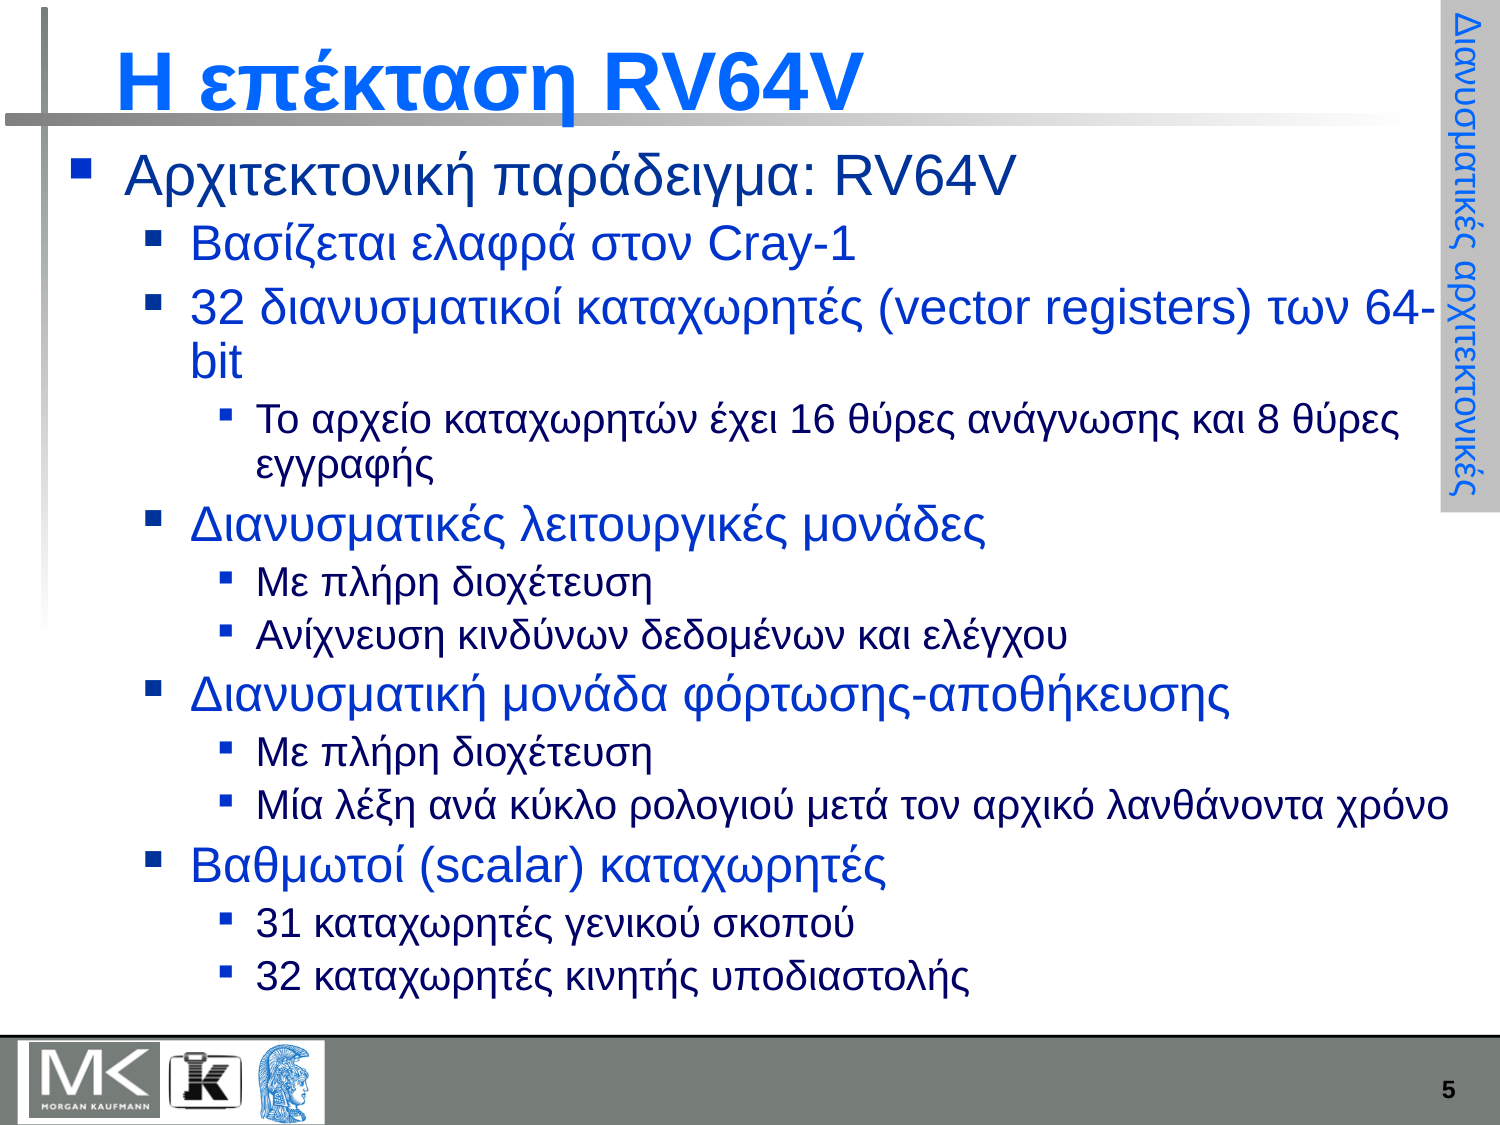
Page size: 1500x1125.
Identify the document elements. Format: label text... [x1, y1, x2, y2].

list Αρχιτεκτονική παράδειγμα: RV64V Βασίζεται ελαφρά στον Cray-1 32 διανυσματικοί καταχωρητές (vector registers) των 64-bit Το αρχείο καταχωρητών έχει 16 θύρες ανάγνωσης και 8 θύρες εγγραφής Διανυσματικές λειτουργικές μονάδες Με πλήρη διοχέτευση Ανίχνευση κινδύνων δεδομένων και ελέγχου Διανυσματική μονάδα φόρτωσης-αποθήκευσης Με πλήρη διοχέτευση Μία λέξη ανά κύκλο ρολογιού μετά τον αρχικό λανθάνοντα χρόνο Βαθμωτοί (scalar) καταχωρητές 31 καταχωρητές γενικού σκοπού 32 καταχωρητές κινητής υποδιαστολής [52, 136, 1471, 976]
picture [256, 1042, 311, 1124]
text_box Διανυσματικές αρχιτεκτονικές [1440, 0, 1500, 513]
picture [29, 1042, 160, 1118]
title Η επέκταση RV64V [100, 18, 1440, 135]
